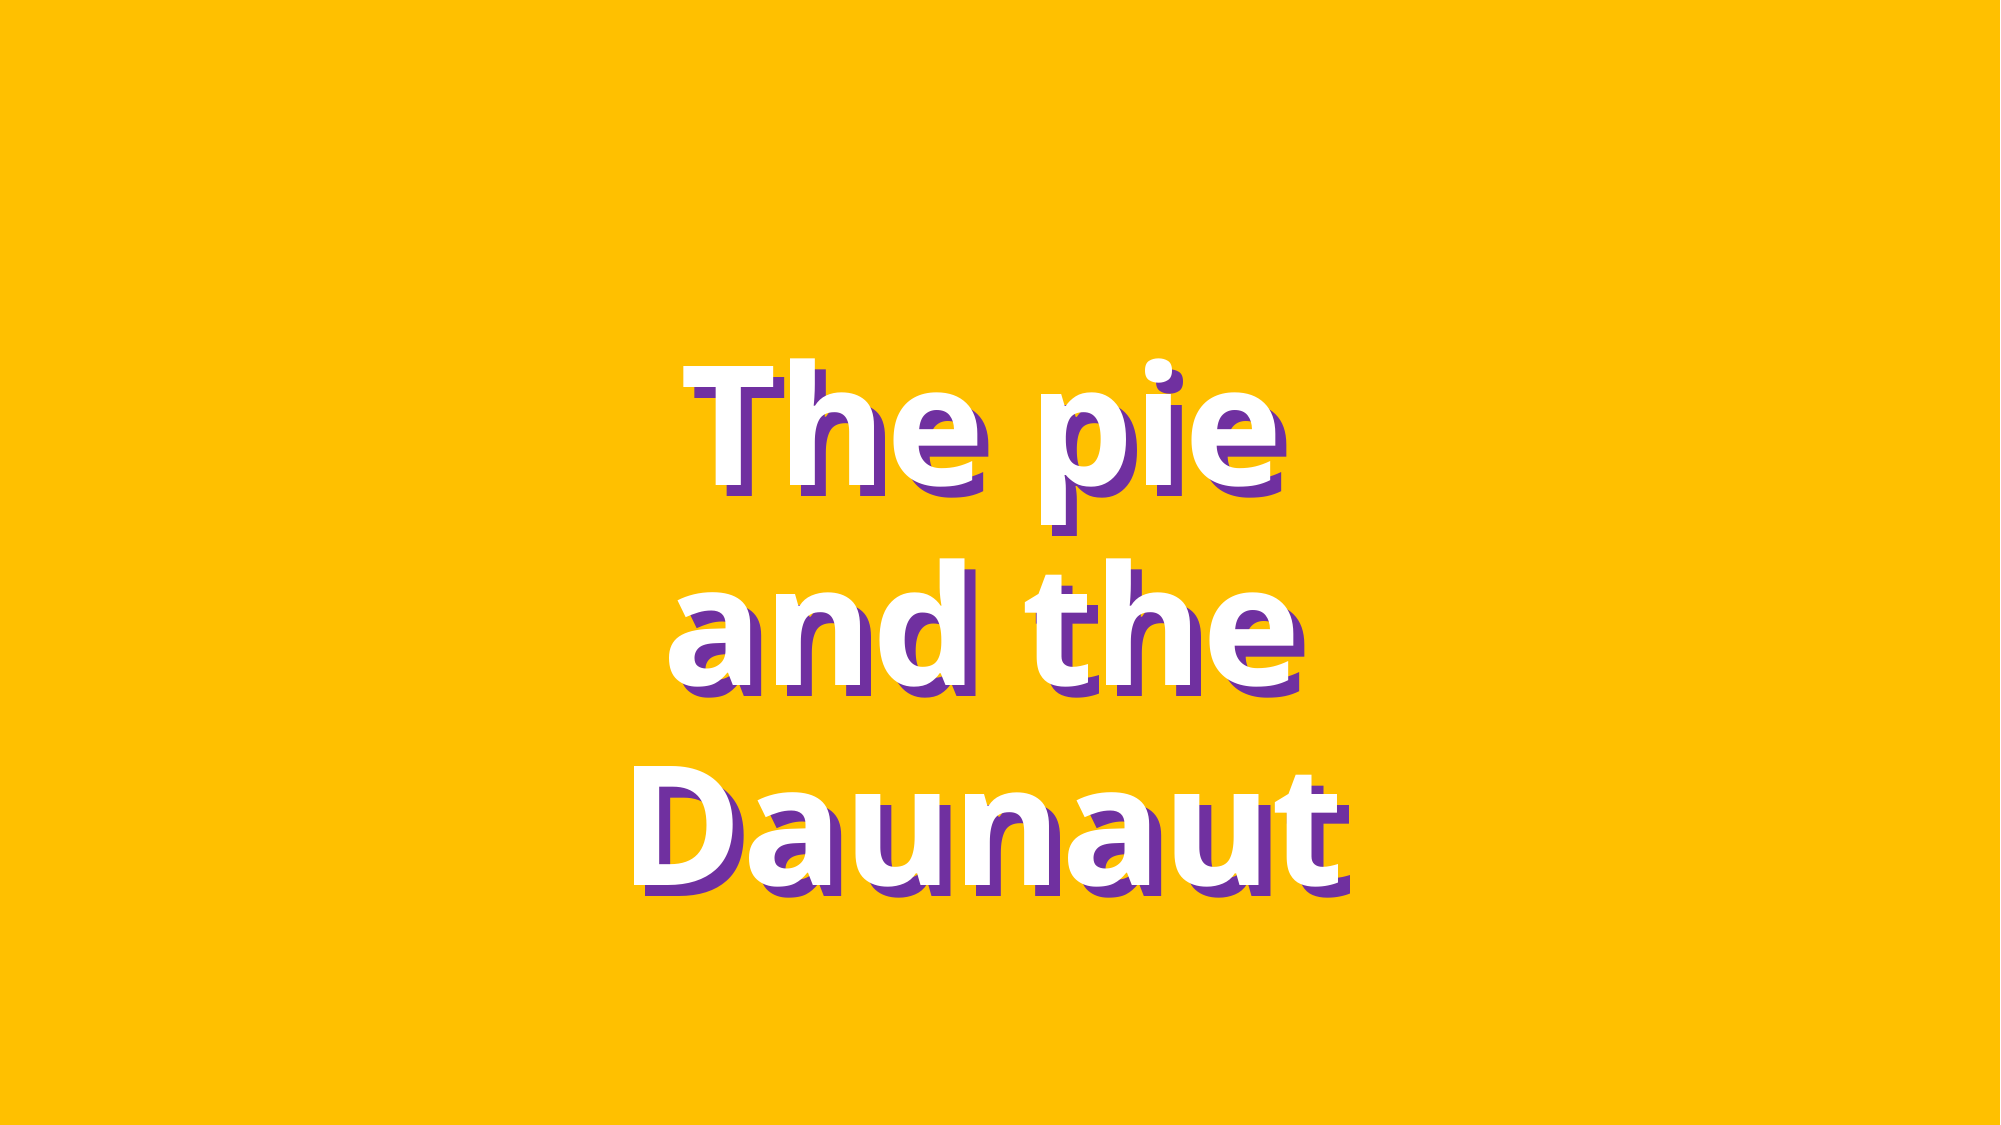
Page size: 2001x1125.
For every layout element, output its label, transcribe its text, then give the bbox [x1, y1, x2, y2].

text_box The pie and the Daunaut [512, 322, 1474, 938]
text_box The pie and the Daunaut [501, 311, 1463, 927]
